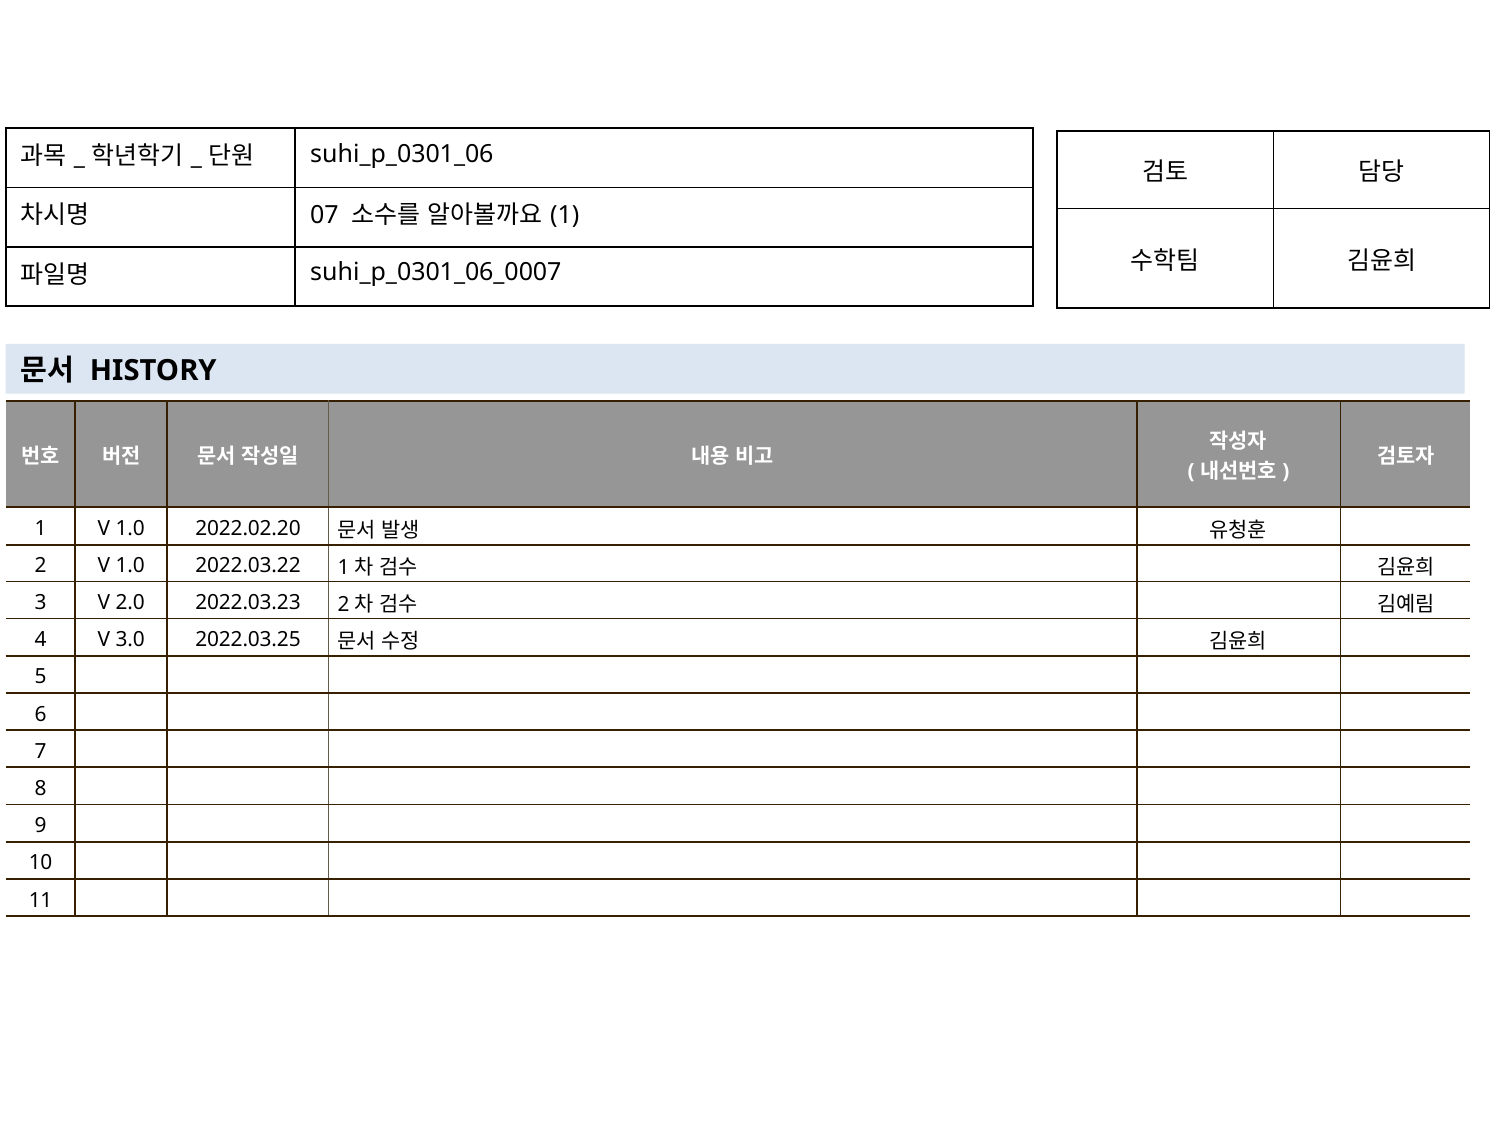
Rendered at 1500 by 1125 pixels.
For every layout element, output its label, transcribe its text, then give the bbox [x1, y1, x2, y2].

table_header 문서 작성일 [168, 402, 328, 506]
table_cell [1138, 694, 1340, 729]
table_cell [329, 657, 1136, 692]
table_cell 1차 검수 [329, 546, 1136, 581]
table_header 번호 [6, 402, 74, 506]
table_cell [1341, 768, 1470, 804]
table_cell 2022.03.25 [168, 619, 328, 655]
table_cell [329, 694, 1136, 729]
table_cell [1138, 657, 1340, 692]
table_cell [1341, 805, 1470, 841]
table_cell 김윤희 [1274, 209, 1489, 307]
table_cell [76, 657, 166, 692]
table_cell 2022.03.23 [168, 582, 328, 618]
table_cell 5 [6, 657, 74, 692]
table_cell 7 [6, 731, 74, 766]
table_cell [1341, 657, 1470, 692]
table_cell [1138, 843, 1340, 878]
table_header suhi_p_0301_06 [296, 129, 1032, 187]
table_cell 수학팀 [1058, 209, 1273, 307]
table_cell 2022.03.22 [168, 546, 328, 581]
table_header 버전 [76, 402, 166, 506]
table_header 검토자 [1341, 402, 1470, 506]
table_cell [1341, 619, 1470, 655]
table_cell V 3.0 [76, 619, 166, 655]
table_cell suhi_p_0301_06_0007 [296, 248, 1032, 305]
table_cell 김예림 [1341, 582, 1470, 618]
table_cell [1138, 731, 1340, 766]
table_cell 9 [6, 805, 74, 841]
table_cell [76, 805, 166, 841]
table_cell [168, 694, 328, 729]
table_cell 문서 발생 [329, 508, 1136, 544]
table_cell [76, 731, 166, 766]
table_cell [1138, 880, 1340, 915]
table_header 검토 [1058, 132, 1273, 208]
table_cell 파일명 [7, 248, 294, 305]
table_cell [1138, 805, 1340, 841]
table_cell [329, 843, 1136, 878]
table_cell 4 [6, 619, 74, 655]
table_cell [329, 805, 1136, 841]
text_box 문서 HISTORY [5, 343, 1465, 394]
table_cell 1 [6, 508, 74, 544]
table_cell 유청훈 [1138, 508, 1340, 544]
table_cell 2022.02.20 [168, 508, 328, 544]
table_cell 2 [6, 546, 74, 581]
table_cell 김윤희 [1138, 619, 1340, 655]
table_cell [168, 657, 328, 692]
table_cell [76, 694, 166, 729]
table_cell [76, 768, 166, 804]
table_cell V 1.0 [76, 546, 166, 581]
table_cell 8 [6, 768, 74, 804]
table_header 내용 비고 [329, 402, 1136, 506]
table_cell [168, 768, 328, 804]
table_cell 11 [6, 880, 74, 915]
table_cell [329, 768, 1136, 804]
table_cell 3 [6, 582, 74, 618]
table_cell 6 [6, 694, 74, 729]
table_cell [168, 880, 328, 915]
table_cell 2차 검수 [329, 582, 1136, 618]
table_cell 문서 수정 [329, 619, 1136, 655]
table_cell [76, 843, 166, 878]
table_cell [168, 843, 328, 878]
table_cell [1138, 582, 1340, 618]
table_cell [1341, 843, 1470, 878]
table_cell V 1.0 [76, 508, 166, 544]
table_cell [168, 805, 328, 841]
table_cell [329, 880, 1136, 915]
table_cell [1341, 694, 1470, 729]
table_cell [1138, 768, 1340, 804]
table_header 작성자 (내선번호) [1138, 402, 1340, 506]
table_header 담당 [1274, 132, 1489, 208]
table_cell [1341, 880, 1470, 915]
table_cell V 2.0 [76, 582, 166, 618]
table_cell [329, 731, 1136, 766]
table_cell [76, 880, 166, 915]
table_cell [1341, 508, 1470, 544]
table_cell 차시명 [7, 188, 294, 246]
table_cell [1138, 546, 1340, 581]
table_cell [1341, 731, 1470, 766]
table_cell 10 [6, 843, 74, 878]
table_cell 김윤희 [1341, 546, 1470, 581]
table_cell 07 소수를 알아볼까요(1) [296, 188, 1032, 246]
table_header 과목_학년학기_단원 [7, 129, 294, 187]
table_cell [168, 731, 328, 766]
